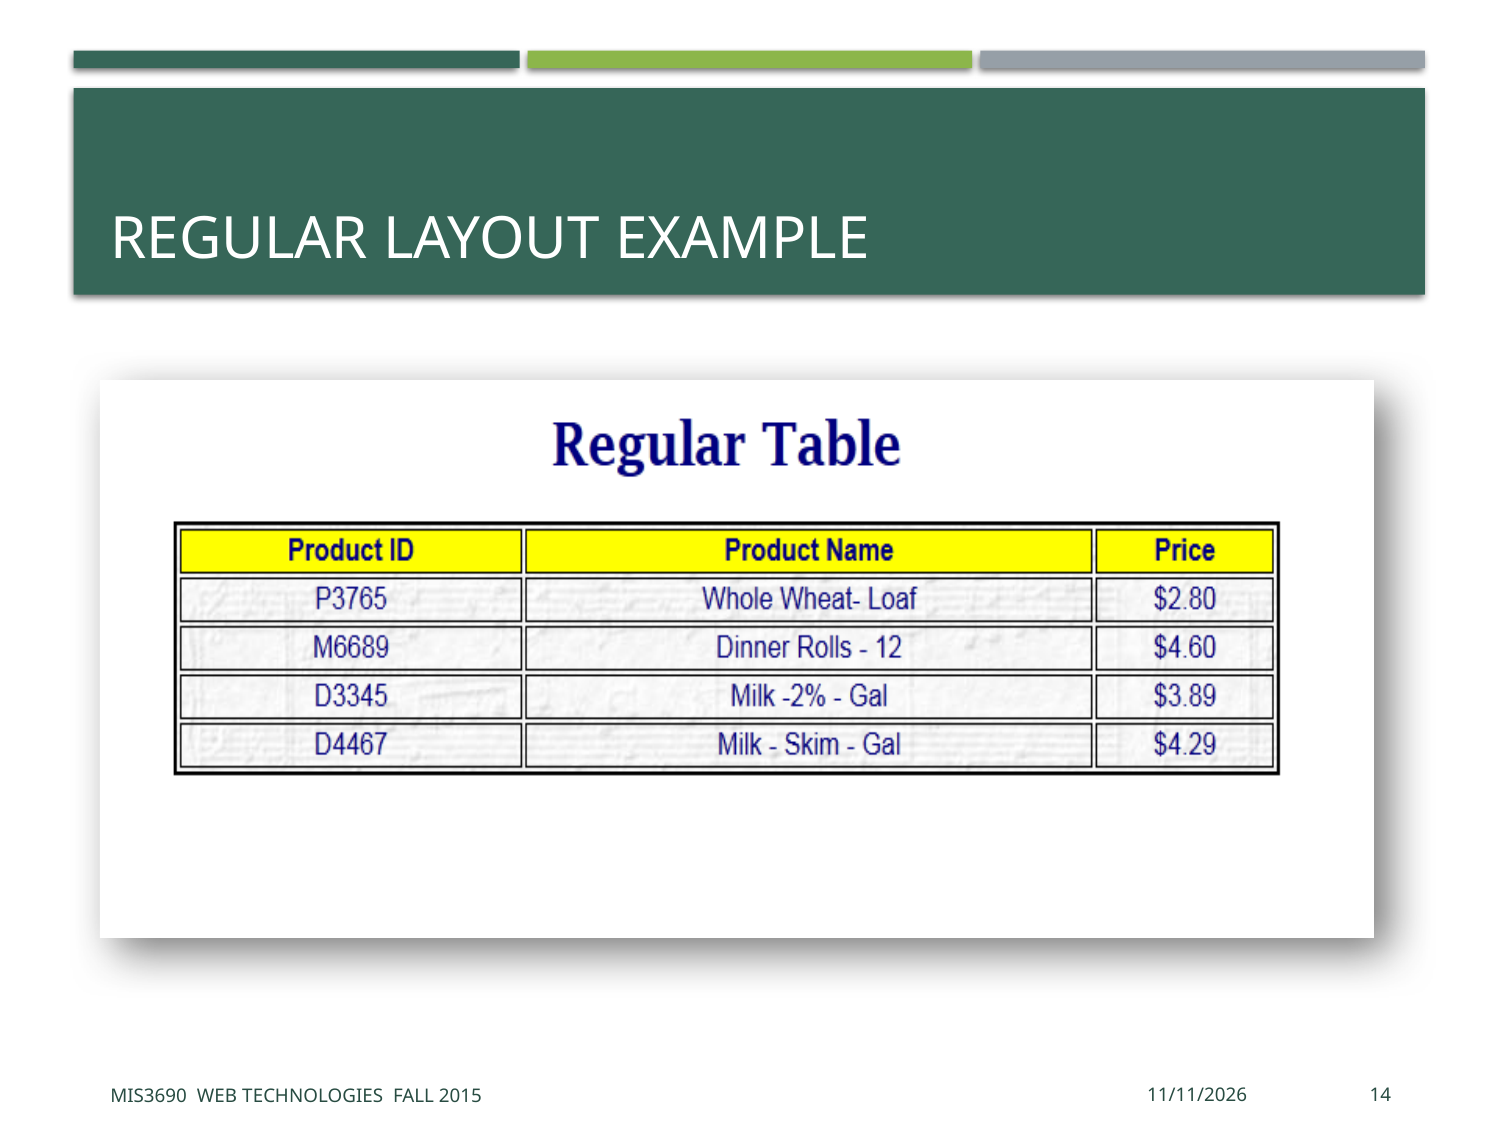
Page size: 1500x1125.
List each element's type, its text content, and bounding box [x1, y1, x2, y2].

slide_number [911, 1065, 1262, 1125]
title Regular Layout Example [95, 99, 1406, 278]
footer MIS3690 Web Technologies Fall 2015 [95, 1064, 895, 1125]
slide_number 14 [1279, 1065, 1406, 1125]
picture [99, 379, 1376, 938]
